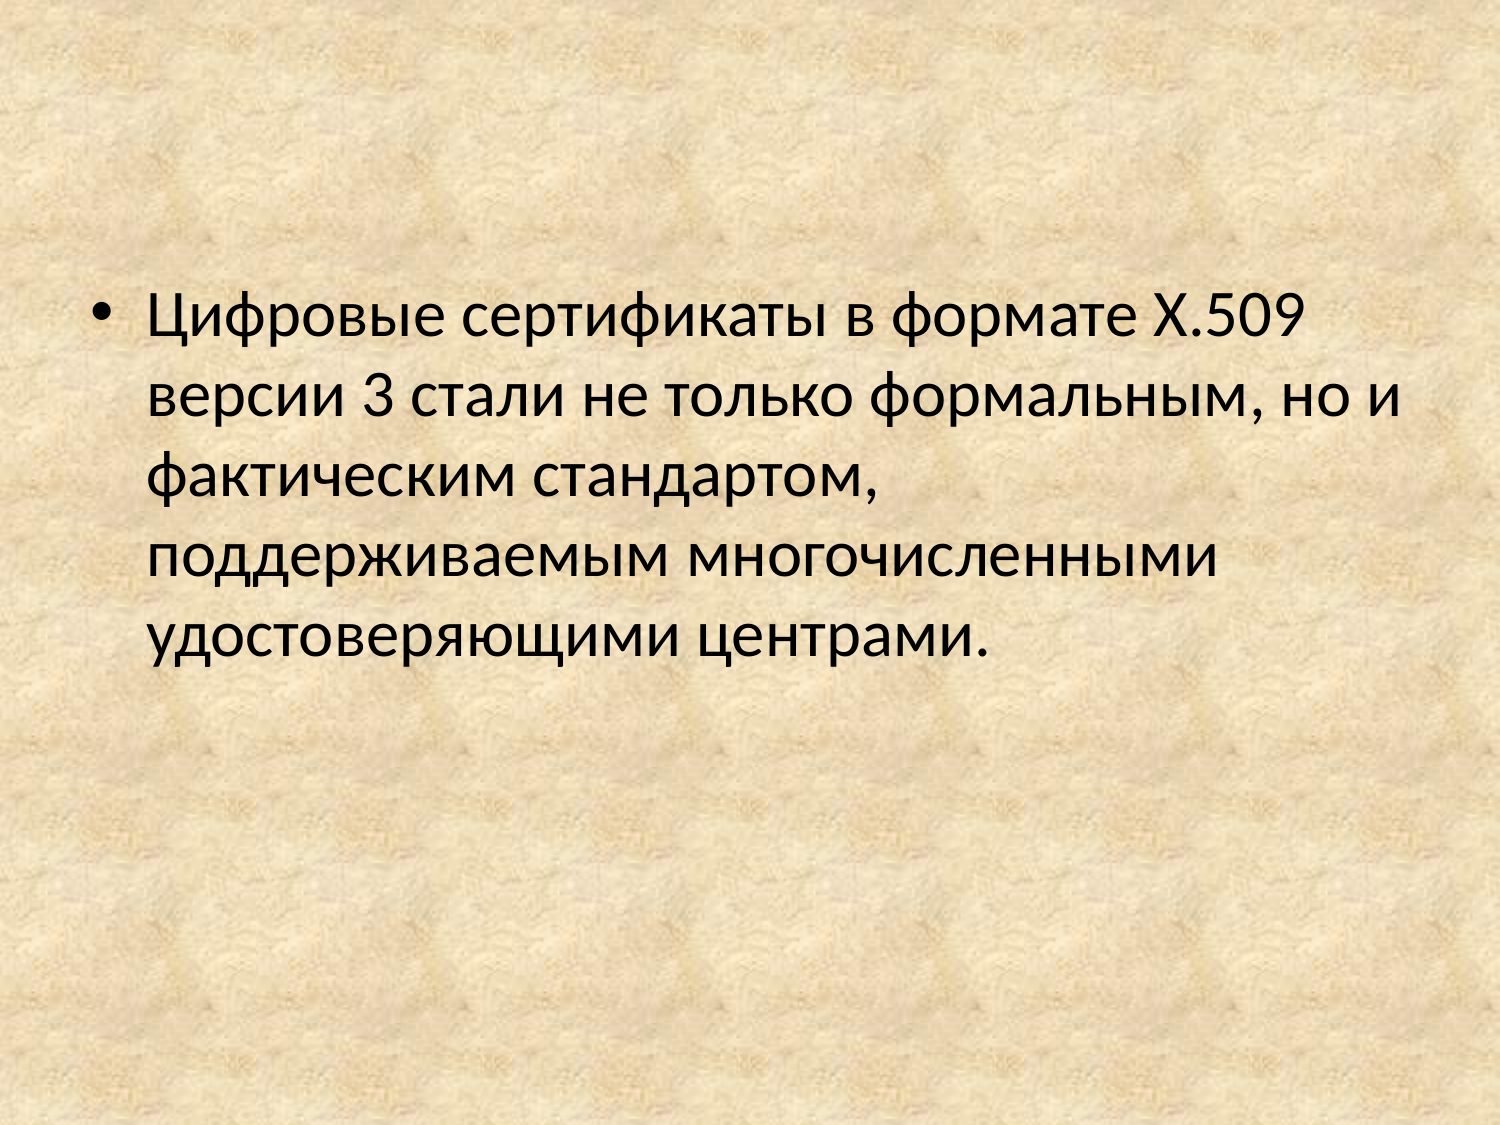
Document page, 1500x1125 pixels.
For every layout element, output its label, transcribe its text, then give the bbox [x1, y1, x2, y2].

list Цифровые сертификаты в формате X.509 версии 3 стали не только формальным, но и фактическим стандартом, поддерживаемым многочисленными удостоверяющими центрами. [74, 262, 1426, 1006]
picture [0, 0, 1500, 1125]
